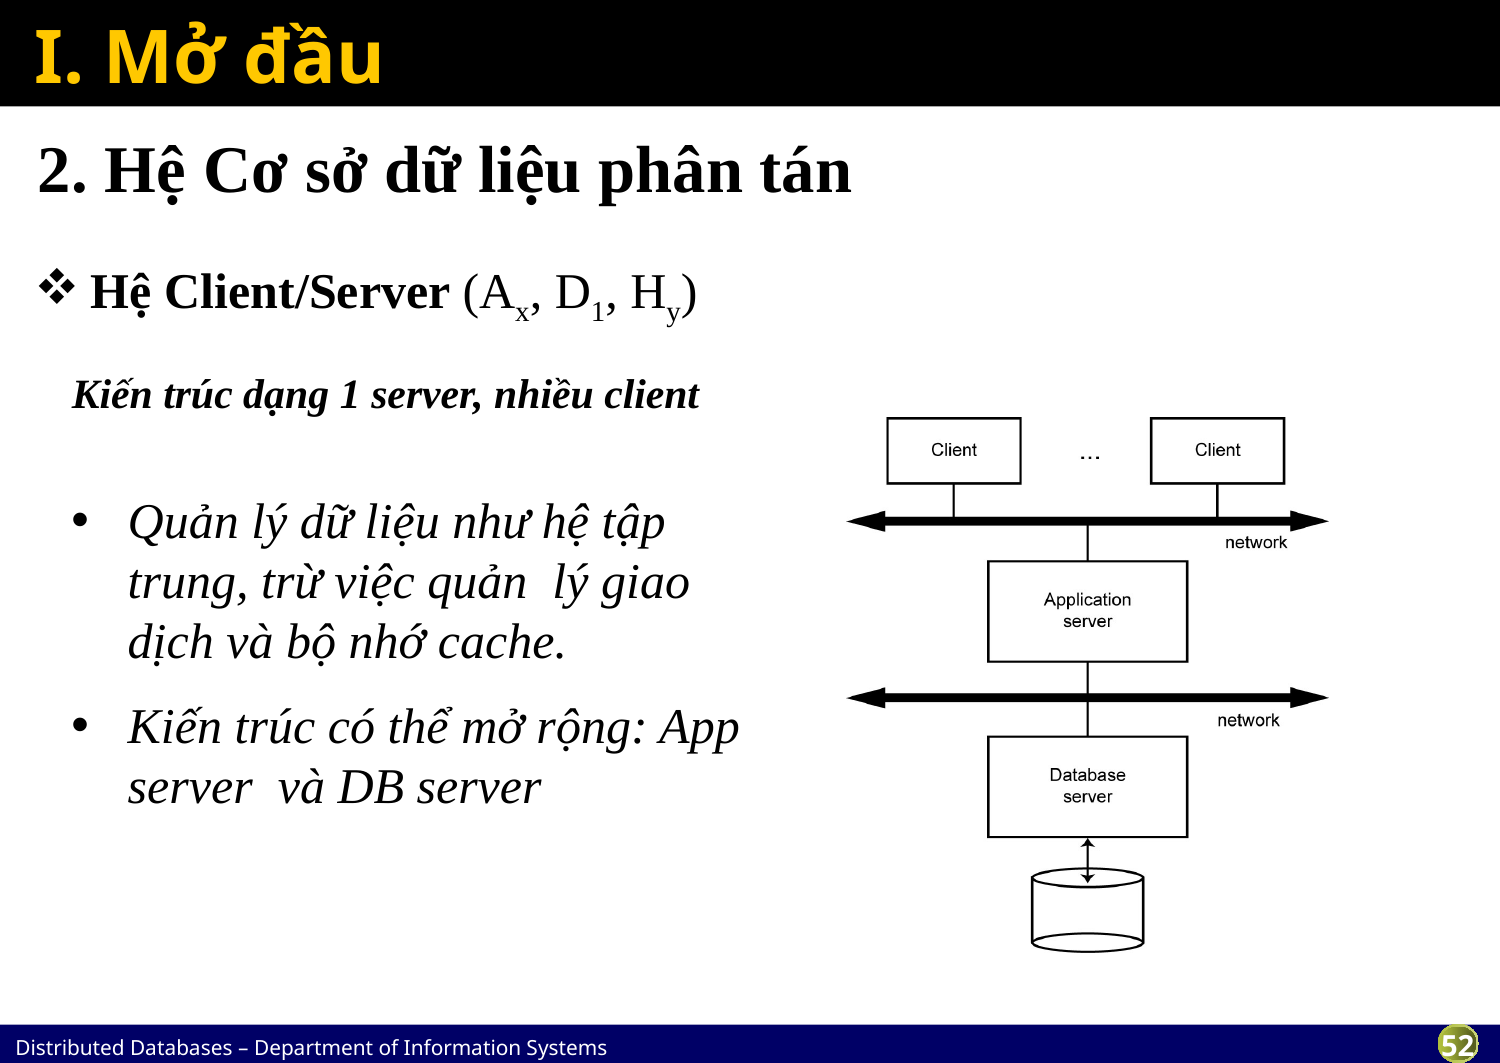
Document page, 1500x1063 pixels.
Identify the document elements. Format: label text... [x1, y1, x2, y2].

text_box Hệ Client/Server (Ax, D1, Hy) [19, 217, 1329, 335]
text_box Kiến trúc dạng 1 server, nhiều client [57, 358, 715, 424]
picture [846, 417, 1329, 953]
text_box Quản lý dữ liệu như hệ tập trung, trừ việc quản lý giao dịch và bộ nhớ cache. Kiến trúc có thể mở rộng: App server và DB server [56, 481, 775, 822]
title I. Mở đầu [19, 1, 1486, 107]
text_box 2. Hệ Cơ sở dữ liệu phân tán [23, 117, 869, 213]
